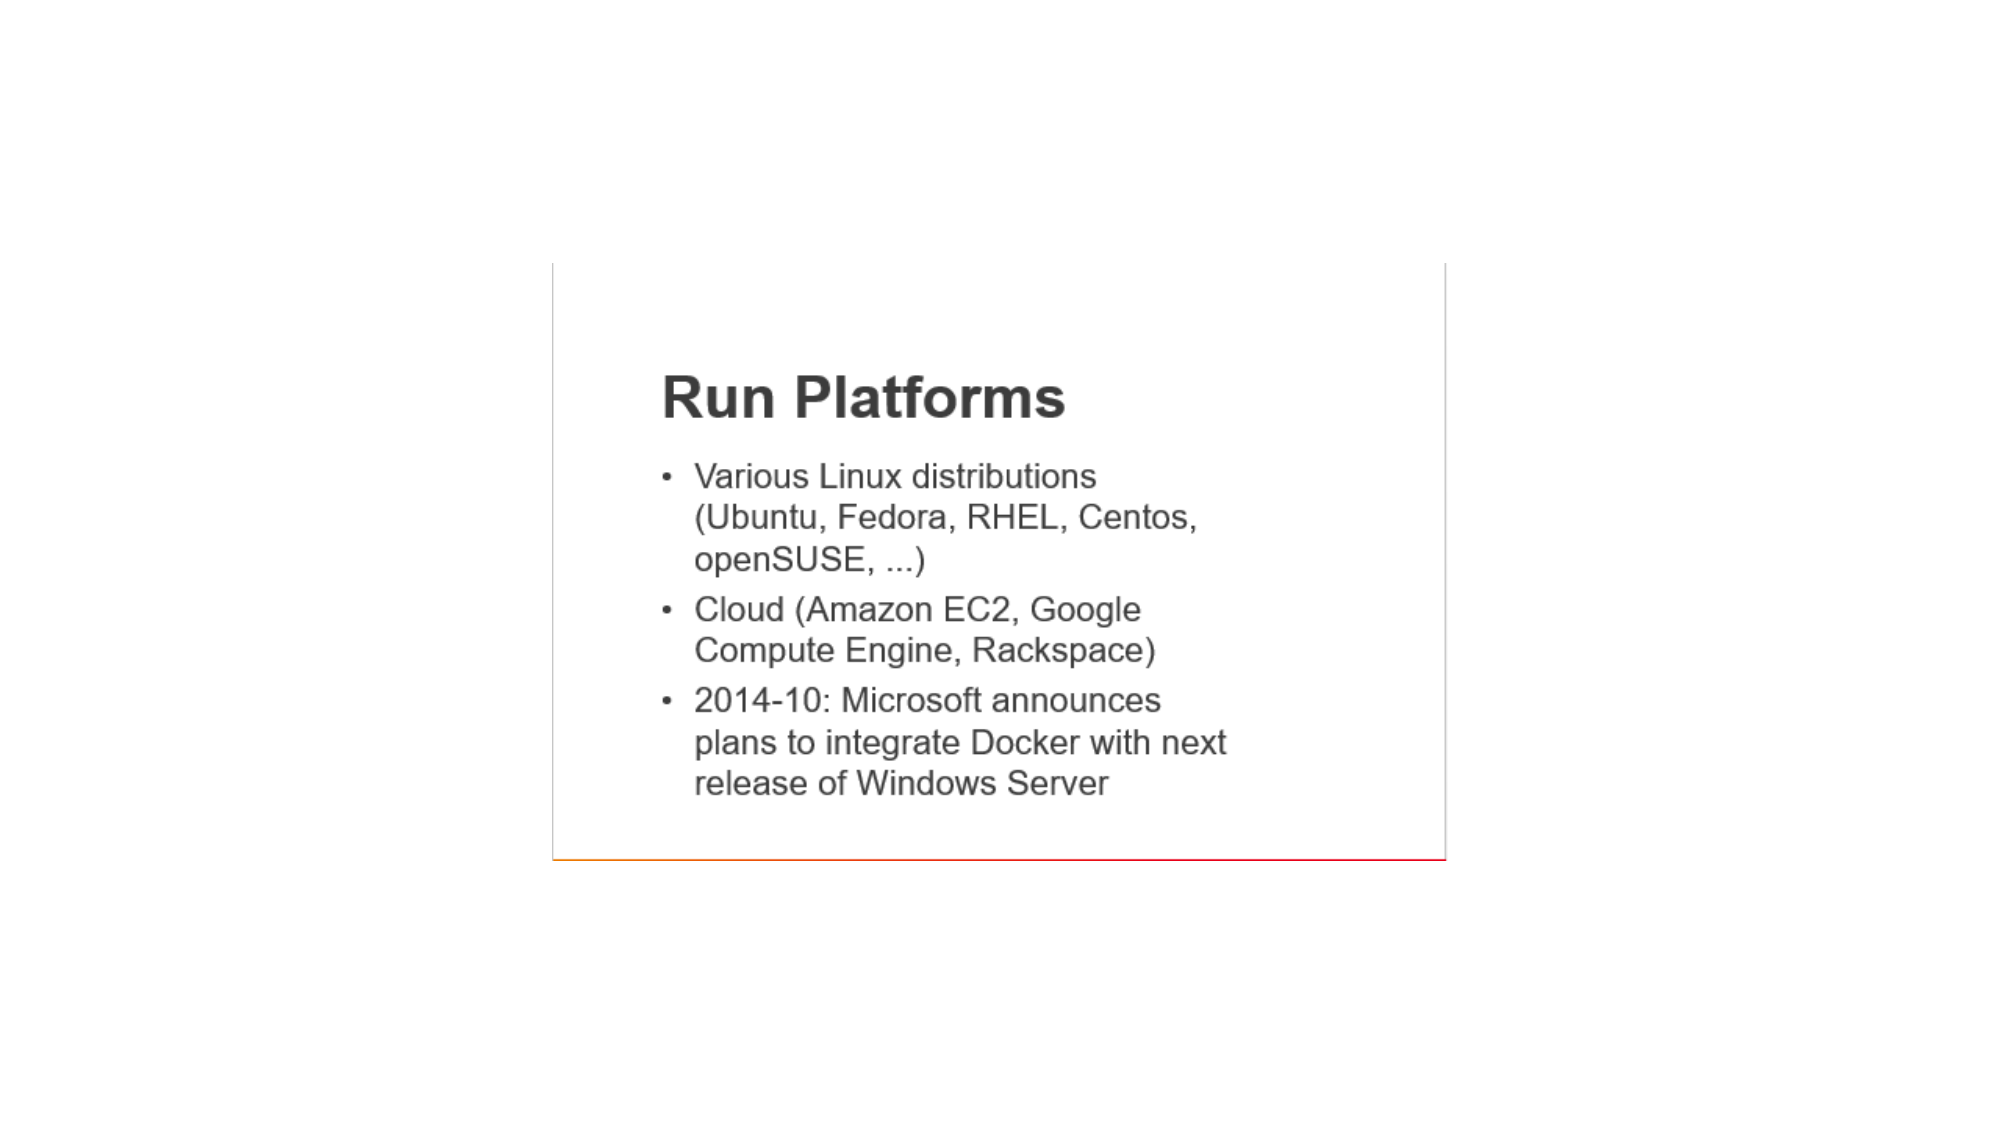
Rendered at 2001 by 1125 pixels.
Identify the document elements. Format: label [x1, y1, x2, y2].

picture [552, 263, 1448, 861]
